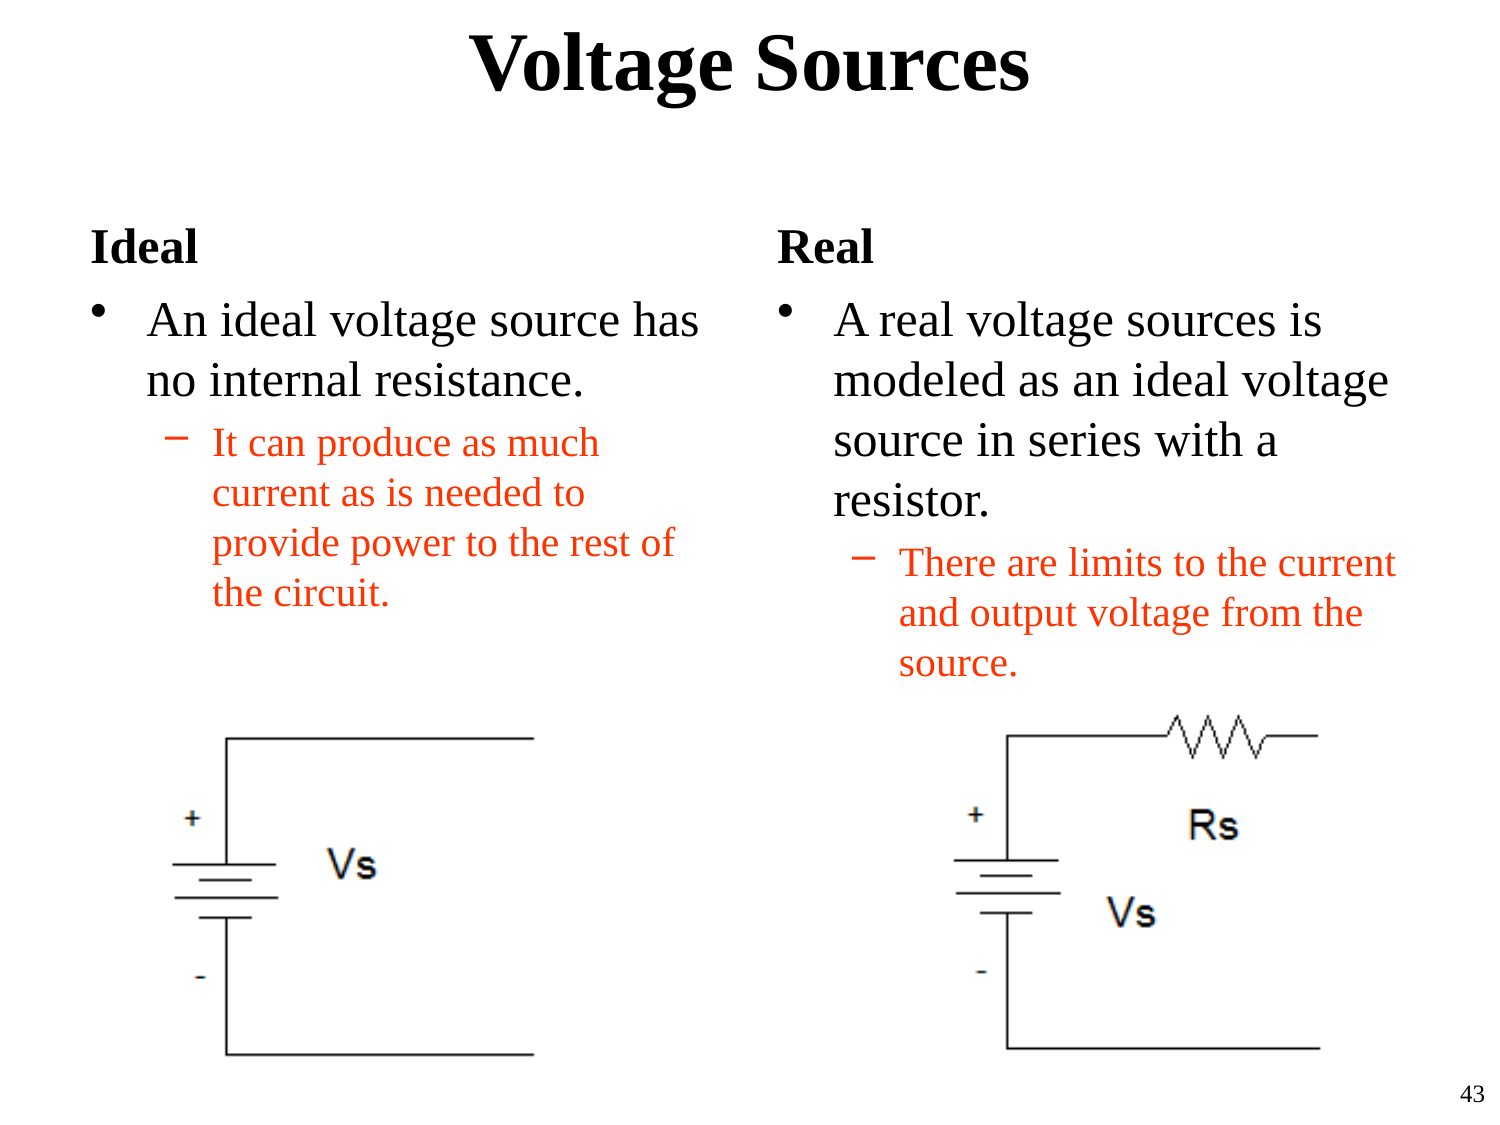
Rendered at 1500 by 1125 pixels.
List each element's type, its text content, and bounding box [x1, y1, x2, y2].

title Voltage Sources [0, 0, 1500, 114]
slide_number 43 [1186, 1069, 1500, 1125]
list A real voltage sources is modeled as an ideal voltage source in series with a resistor. There are limits to the current and output voltage from the source. [761, 278, 1438, 910]
picture [162, 716, 551, 1083]
picture [937, 696, 1348, 1083]
list Ideal [75, 172, 738, 278]
list Real [761, 173, 1425, 278]
list An ideal voltage source has no internal resistance. It can produce as much current as is needed to provide power to the rest of the circuit. [75, 278, 738, 910]
